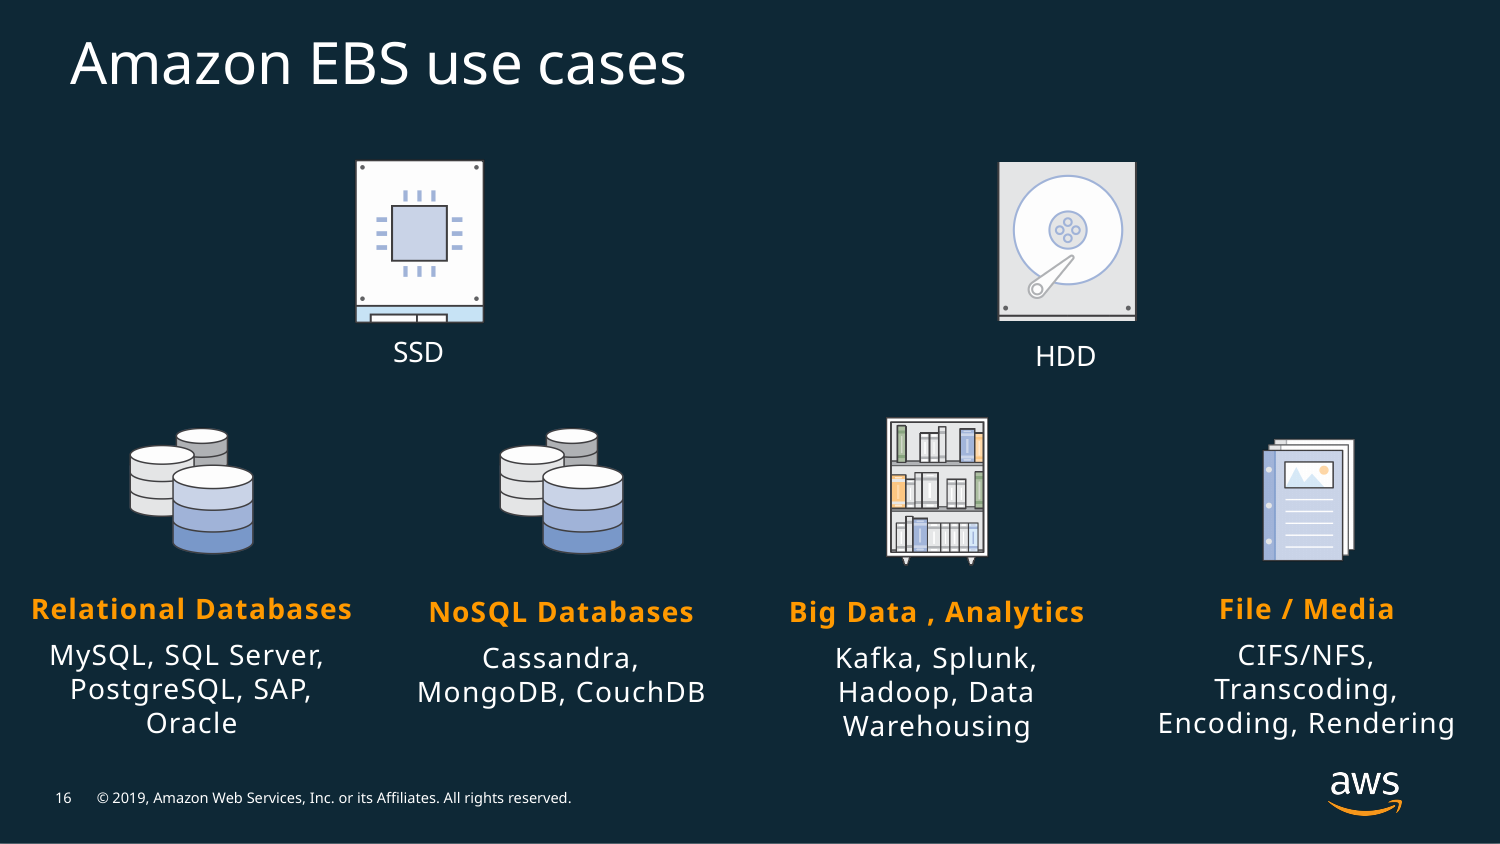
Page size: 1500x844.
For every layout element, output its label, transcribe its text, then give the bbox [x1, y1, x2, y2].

text_box Relational Databases MySQL, SQL Server, PostgreSQL, SAP, Oracle [0, 583, 493, 747]
picture [116, 415, 267, 567]
picture [960, 162, 1173, 321]
picture [859, 413, 1015, 569]
text_box HDD [894, 334, 1238, 390]
picture [1328, 772, 1402, 816]
text_box File / Media CIFS/NFS, Transcoding, Encoding, Rendering [1138, 583, 1475, 747]
picture [321, 143, 518, 340]
text_box Big Data , Analytics Kafka, Splunk, Hadoop, Data Warehousing [772, 586, 1102, 749]
title Amazon EBS use cases [55, 18, 1402, 160]
picture [1237, 431, 1380, 569]
text_box SSD [247, 326, 590, 383]
text_box NoSQL Databases Cassandra, MongoDB, CouchDB [394, 586, 729, 715]
picture [486, 415, 637, 567]
